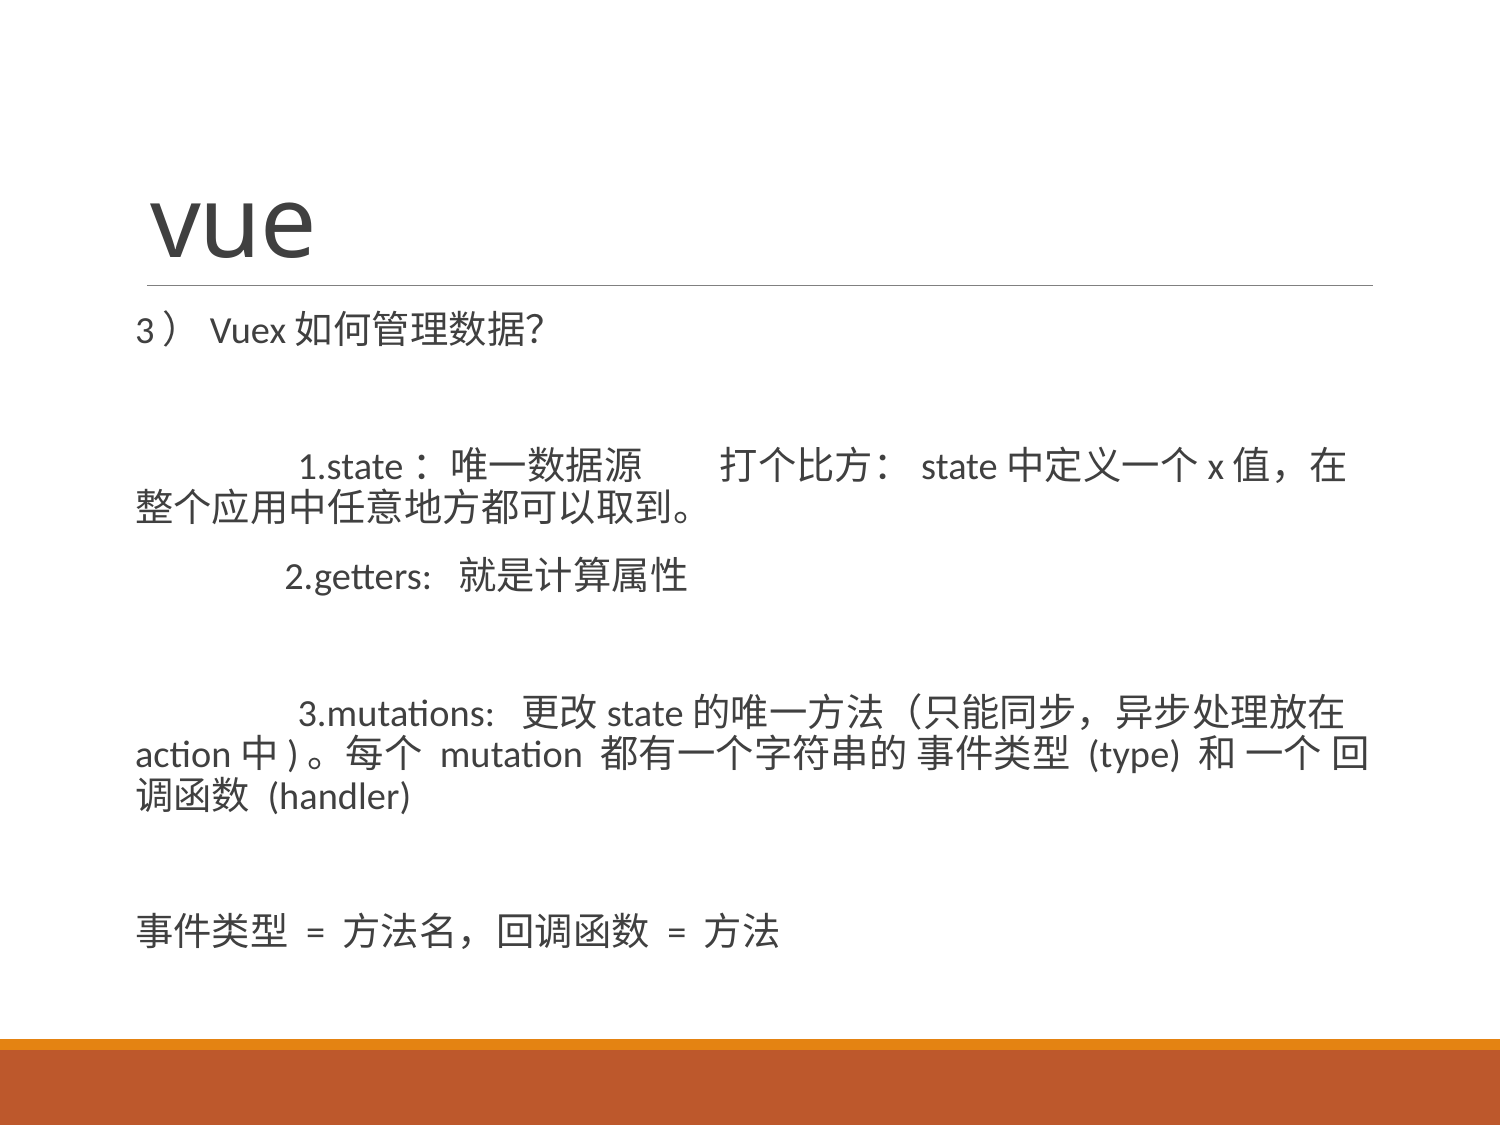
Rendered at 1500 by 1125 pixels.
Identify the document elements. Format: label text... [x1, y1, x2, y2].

title vue [135, 47, 1373, 285]
list 3）Vuex如何管理数据？ 1.state：唯一数据源 打个比方：state中定义一个x值，在整个应用中任意地方都可以取到。 2.getters: 就是计算属性 3.mutations: 更改state的唯一方法（只能同步，异步处理放在action中)。每个 mutation 都有一个字符串的 事件类型 (type) 和 一个 回调函数 (handler) 事件类型 = 方法名，回调函数 = 方法 [135, 302, 1373, 963]
